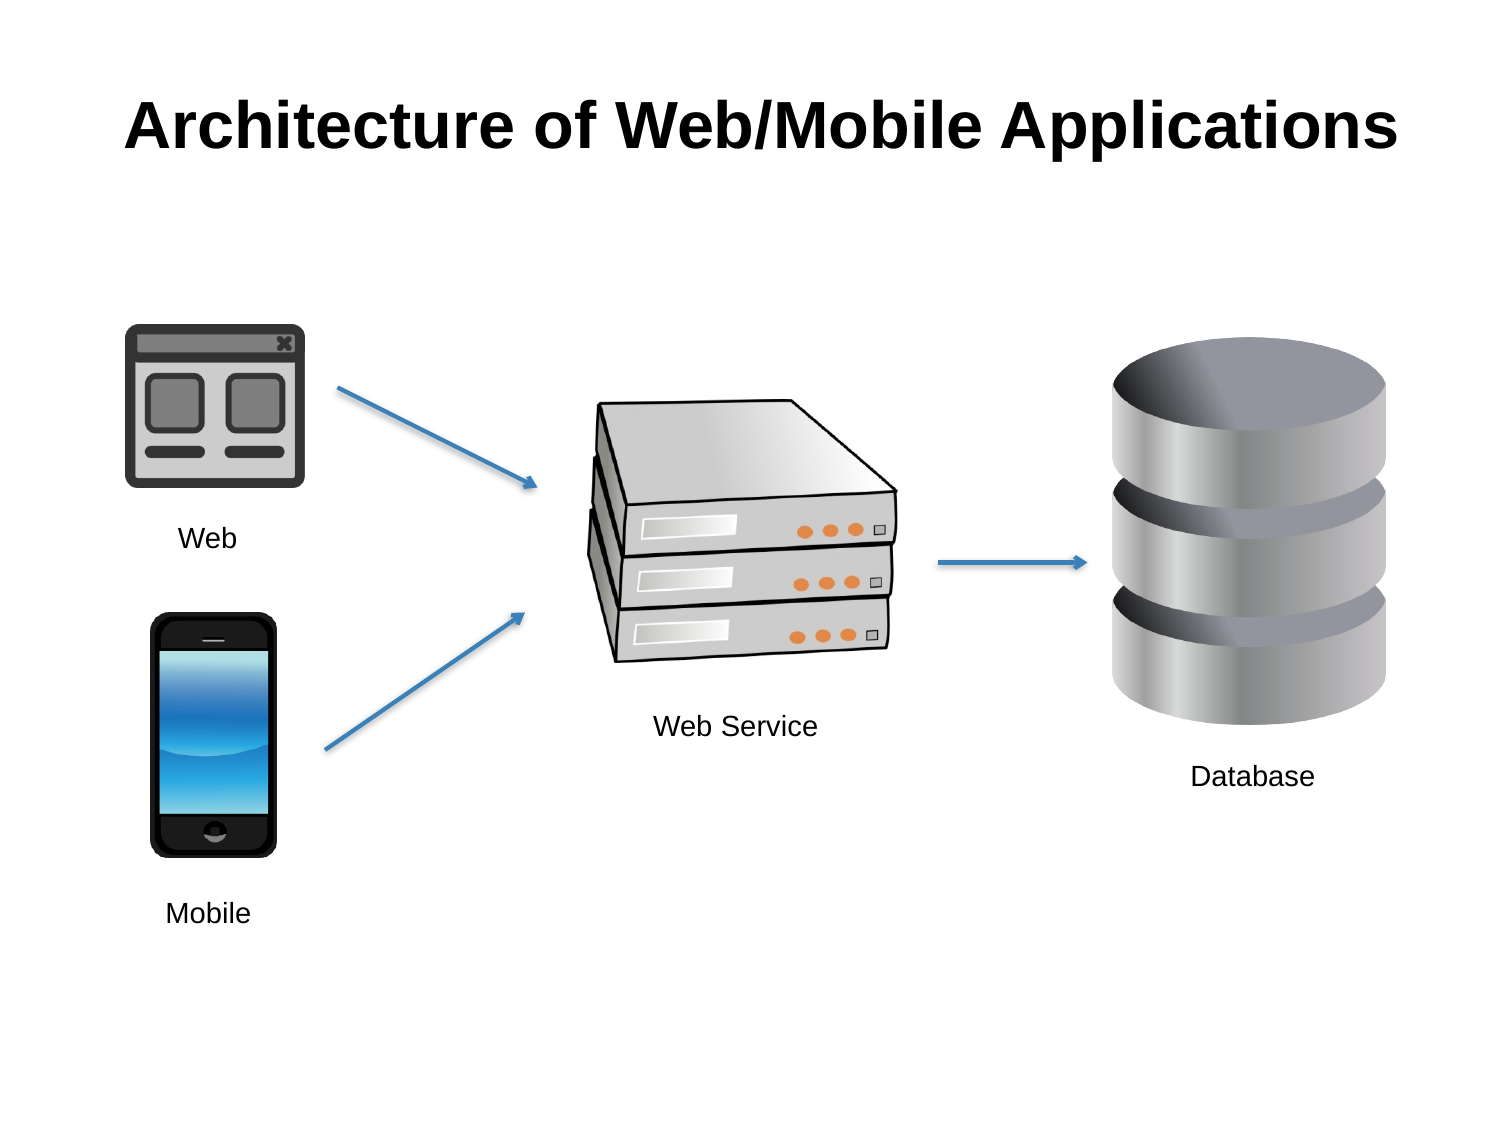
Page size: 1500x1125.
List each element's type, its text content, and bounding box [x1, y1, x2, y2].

picture [124, 324, 305, 488]
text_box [337, 387, 538, 488]
text_box Mobile [150, 887, 267, 938]
text_box Web [163, 512, 253, 563]
picture [587, 399, 898, 663]
text_box Database [1175, 749, 1331, 800]
picture [149, 612, 278, 859]
text_box Architecture of Web/Mobile Applications [108, 74, 1416, 170]
text_box Web Service [638, 699, 834, 750]
picture [1112, 337, 1386, 726]
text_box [324, 612, 526, 751]
